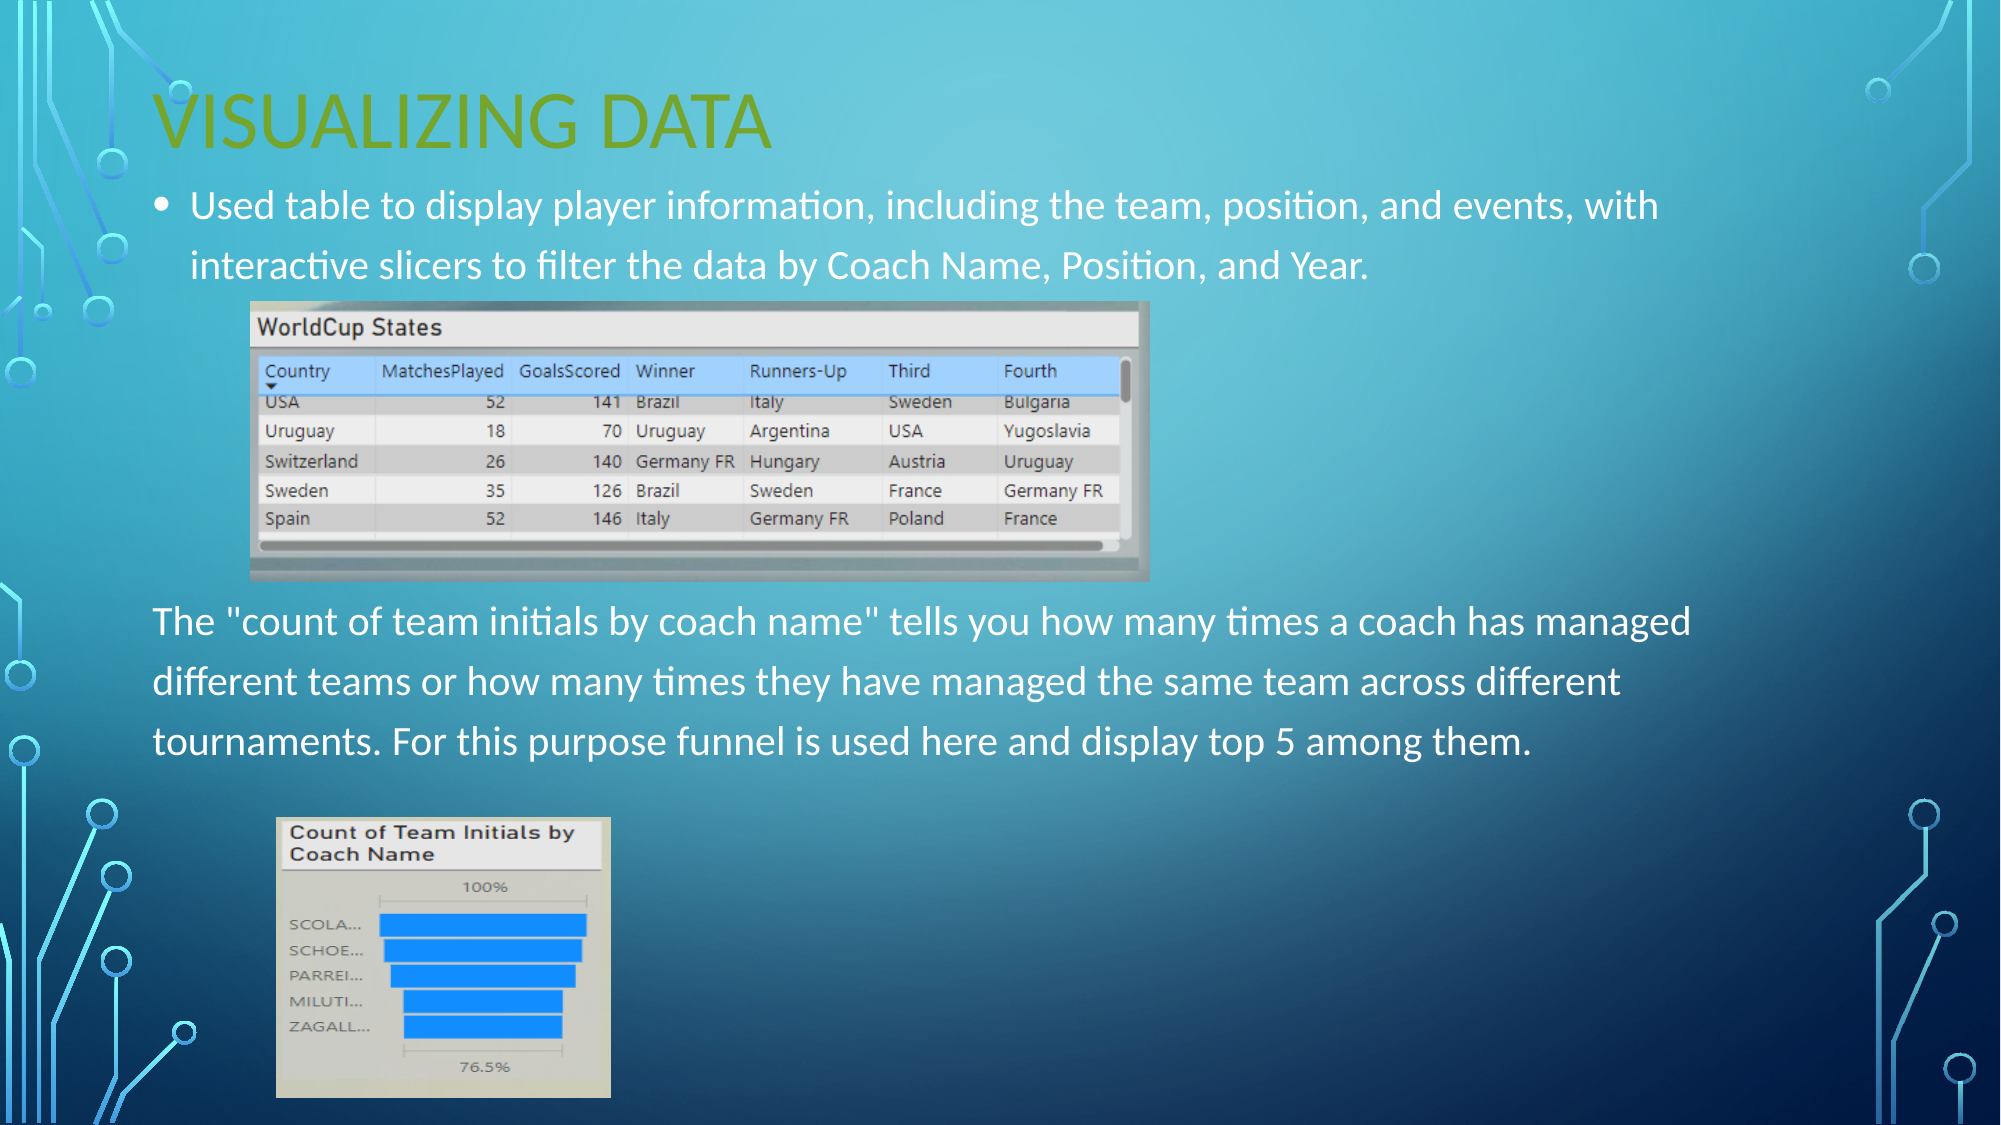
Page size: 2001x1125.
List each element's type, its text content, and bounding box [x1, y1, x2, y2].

title VISUALIZING DATA [137, 59, 1863, 160]
picture [276, 816, 611, 1098]
picture [250, 301, 1150, 583]
list Used table to display player information, including the team, position, and events, with interactive slicers to filter the data by Coach Name, Position, and Year. The "count of team initials by coach name" tells you how many times a coach has managed different teams or how many times they have managed the same team across different tournaments. For this purpose funnel is used here and display top 5 among them. [137, 160, 1863, 1101]
